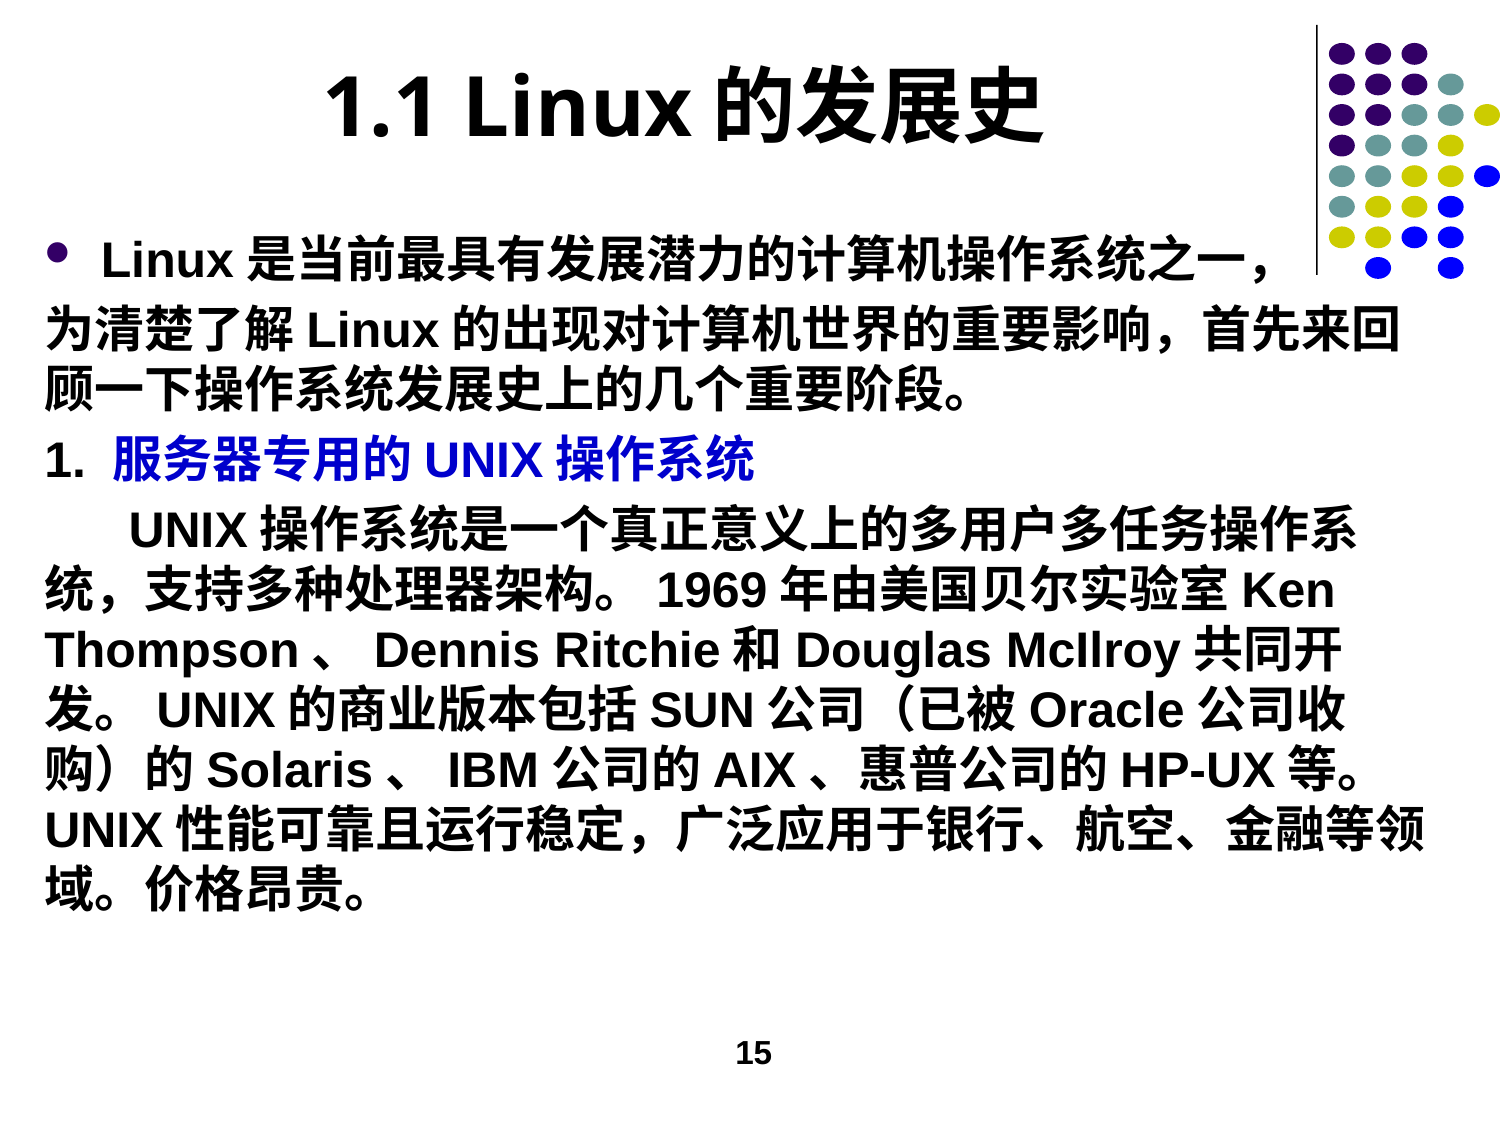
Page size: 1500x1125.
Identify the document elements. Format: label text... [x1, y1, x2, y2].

title 1.1 Linux的发展史 [74, 19, 1313, 162]
slide_number 15 [578, 1023, 930, 1099]
list Linux是当前最具有发展潜力的计算机操作系统之一， 为清楚了解Linux的出现对计算机世界的重要影响，首先来回顾一下操作系统发展史上的几个重要阶段。 1. 服务器专用的UNIX操作系统 UNIX操作系统是一个真正意义上的多用户多任务操作系统，支持多种处理器架构。1969年由美国贝尔实验室Ken Thompson、Dennis Ritchie和Douglas McIlroy共同开发。UNIX的商业版本包括SUN公司（已被Oracle公司收购）的Solaris、IBM公司的AIX、惠普公司的HP-UX等。UNIX性能可靠且运行稳定，广泛应用于银行、航空、金融等领域。价格昂贵。 [29, 219, 1448, 1033]
